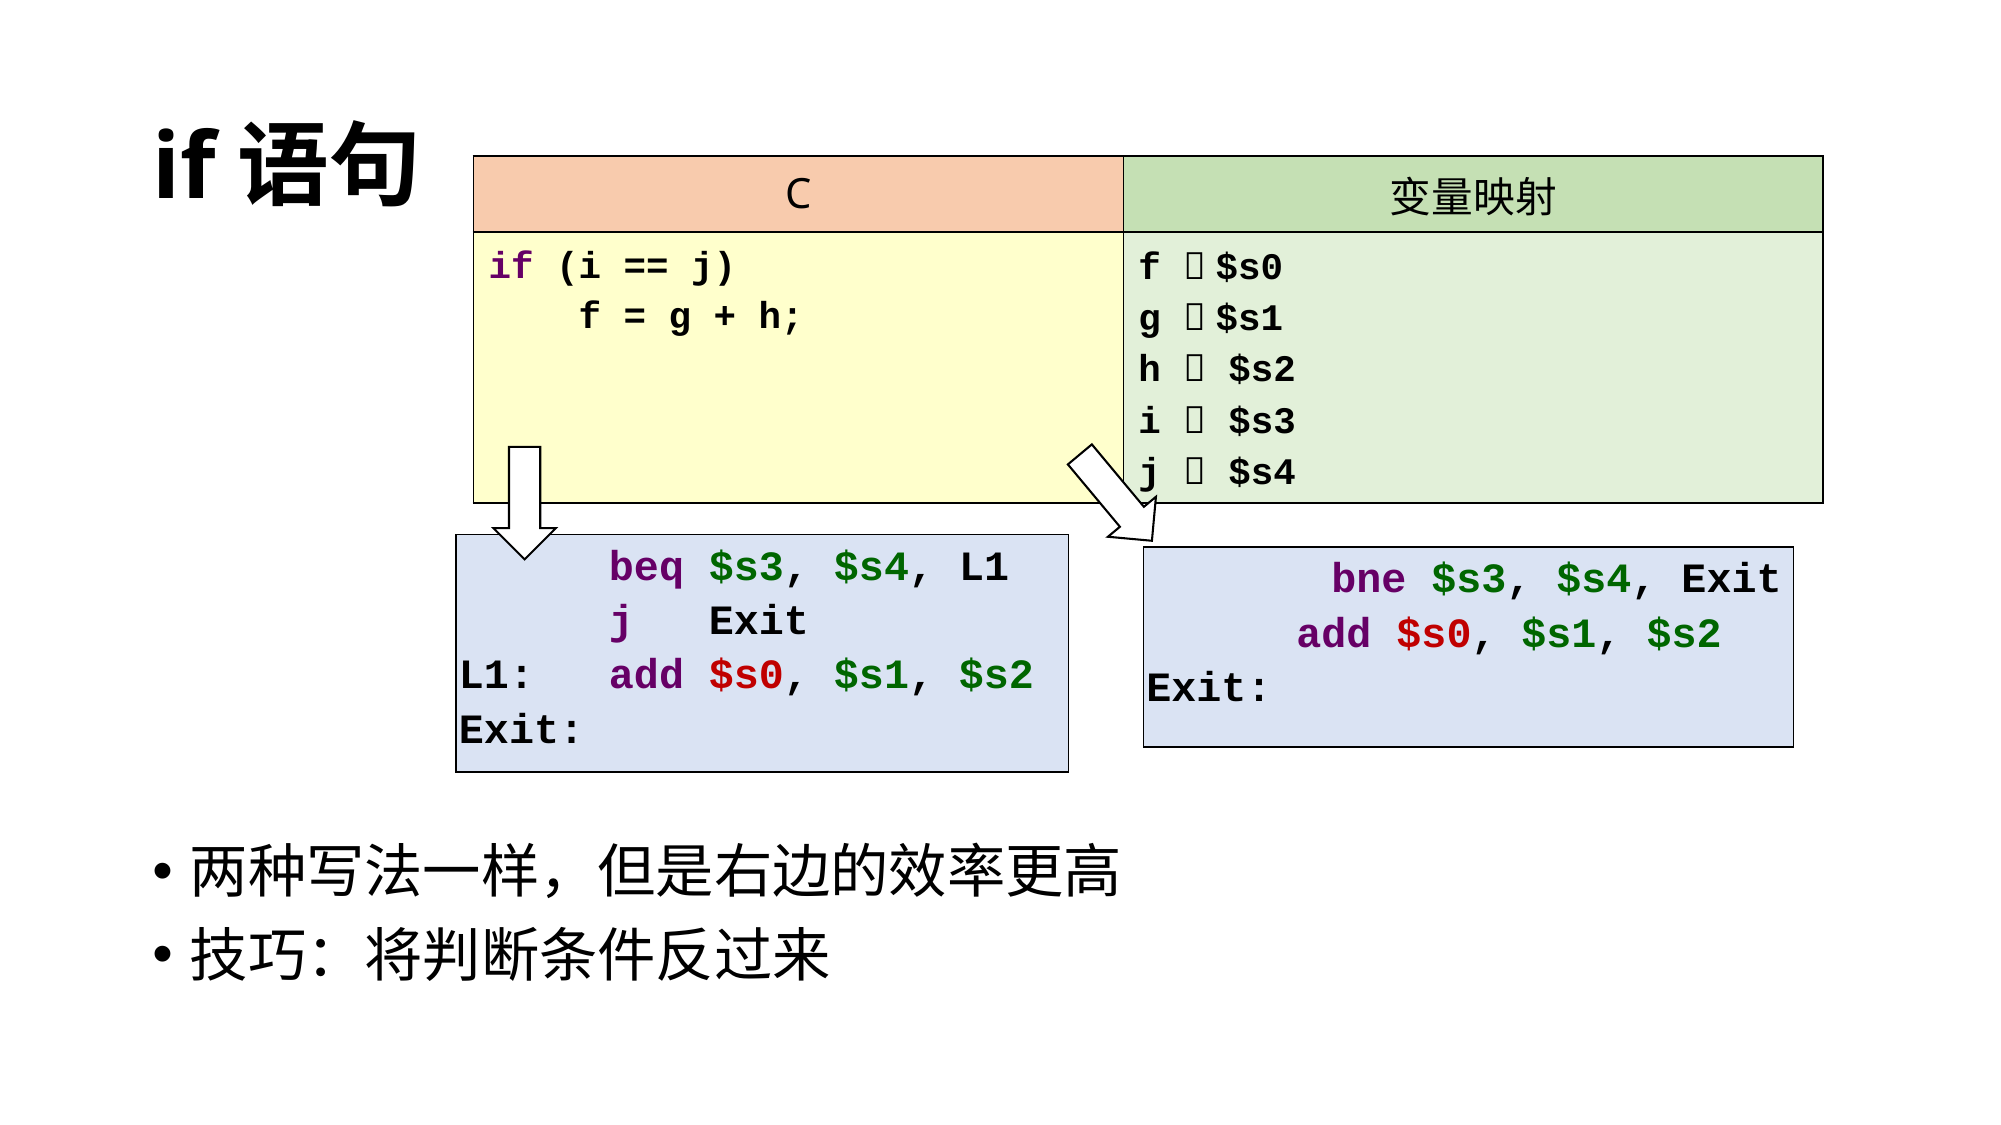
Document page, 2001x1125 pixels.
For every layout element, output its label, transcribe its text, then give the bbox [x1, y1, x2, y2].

text_box beq $s3, $s4, L1 j Exit L1: add $s0, $s1, $s2 Exit: [455, 534, 1069, 772]
table_cell f  $s0 g  $s1 h  $s2 i  $s3 j  $s4 [1124, 233, 1822, 502]
table_header 变量映射 [1124, 157, 1822, 231]
text_box [1066, 442, 1158, 542]
text_box bne $s3, $s4, Exit add $s0, $s1, $s2 Exit: [1143, 546, 1794, 747]
text_box [490, 445, 559, 561]
table_header C [474, 157, 1123, 231]
title if语句 [137, 59, 1863, 278]
list 两种写法一样，但是右边的效率更高 技巧：将判断条件反过来 [137, 834, 1863, 1029]
table_cell if (i == j) f = g + h; [474, 233, 1123, 502]
